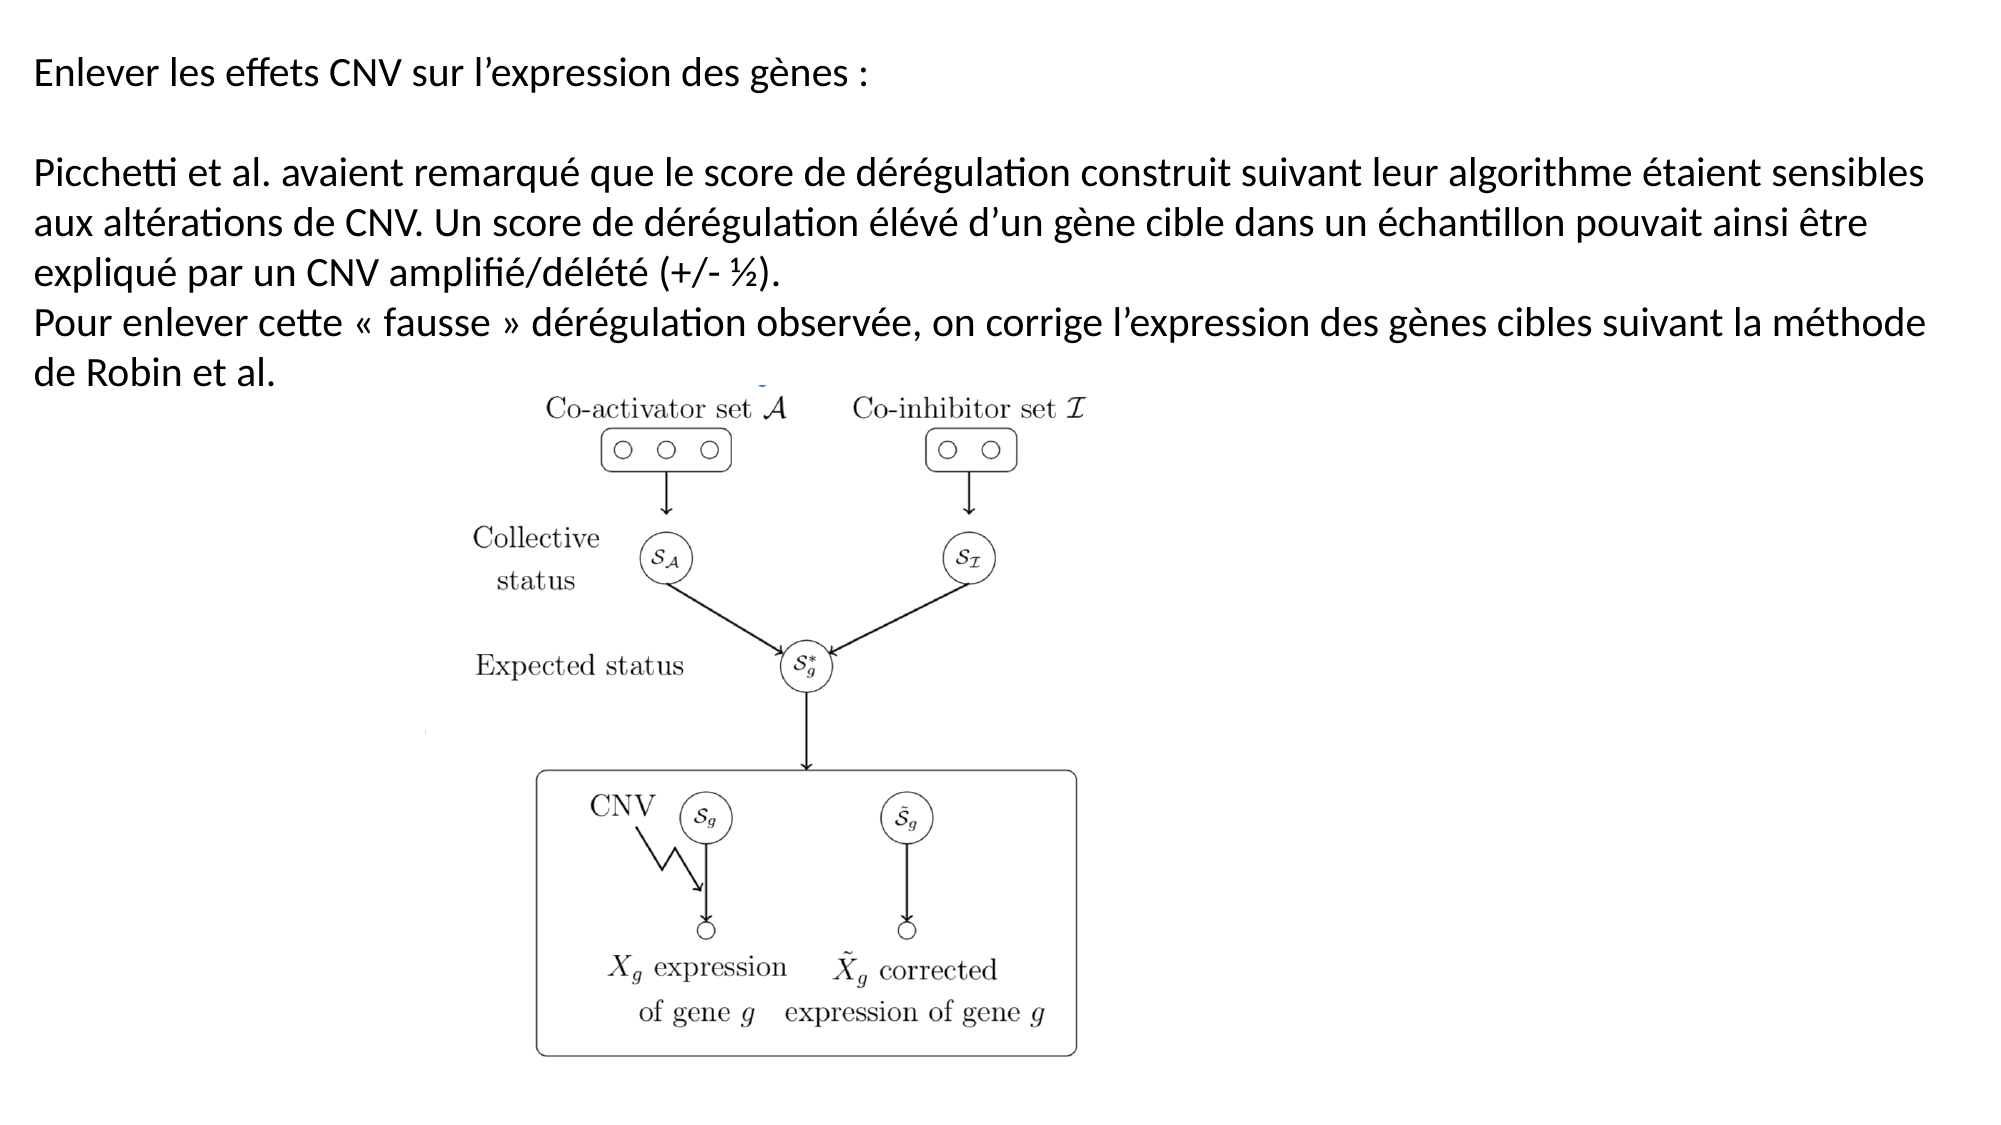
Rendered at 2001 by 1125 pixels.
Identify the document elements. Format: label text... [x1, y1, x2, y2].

picture [425, 385, 1093, 1064]
text_box Enlever les effets CNV sur l’expression des gènes : Picchetti et al. avaient remarqué que le score de dérégulation construit suivant leur algorithme étaient sensibles aux altérations de CNV. Un score de dérégulation élévé d’un gène cible dans un échantillon pouvait ainsi être expliqué par un CNV amplifié/délété (+/- ½). Pour enlever cette « fausse » dérégulation observée, on corrige l’expression des gènes cibles suivant la méthode de Robin et al. [18, 37, 1965, 453]
